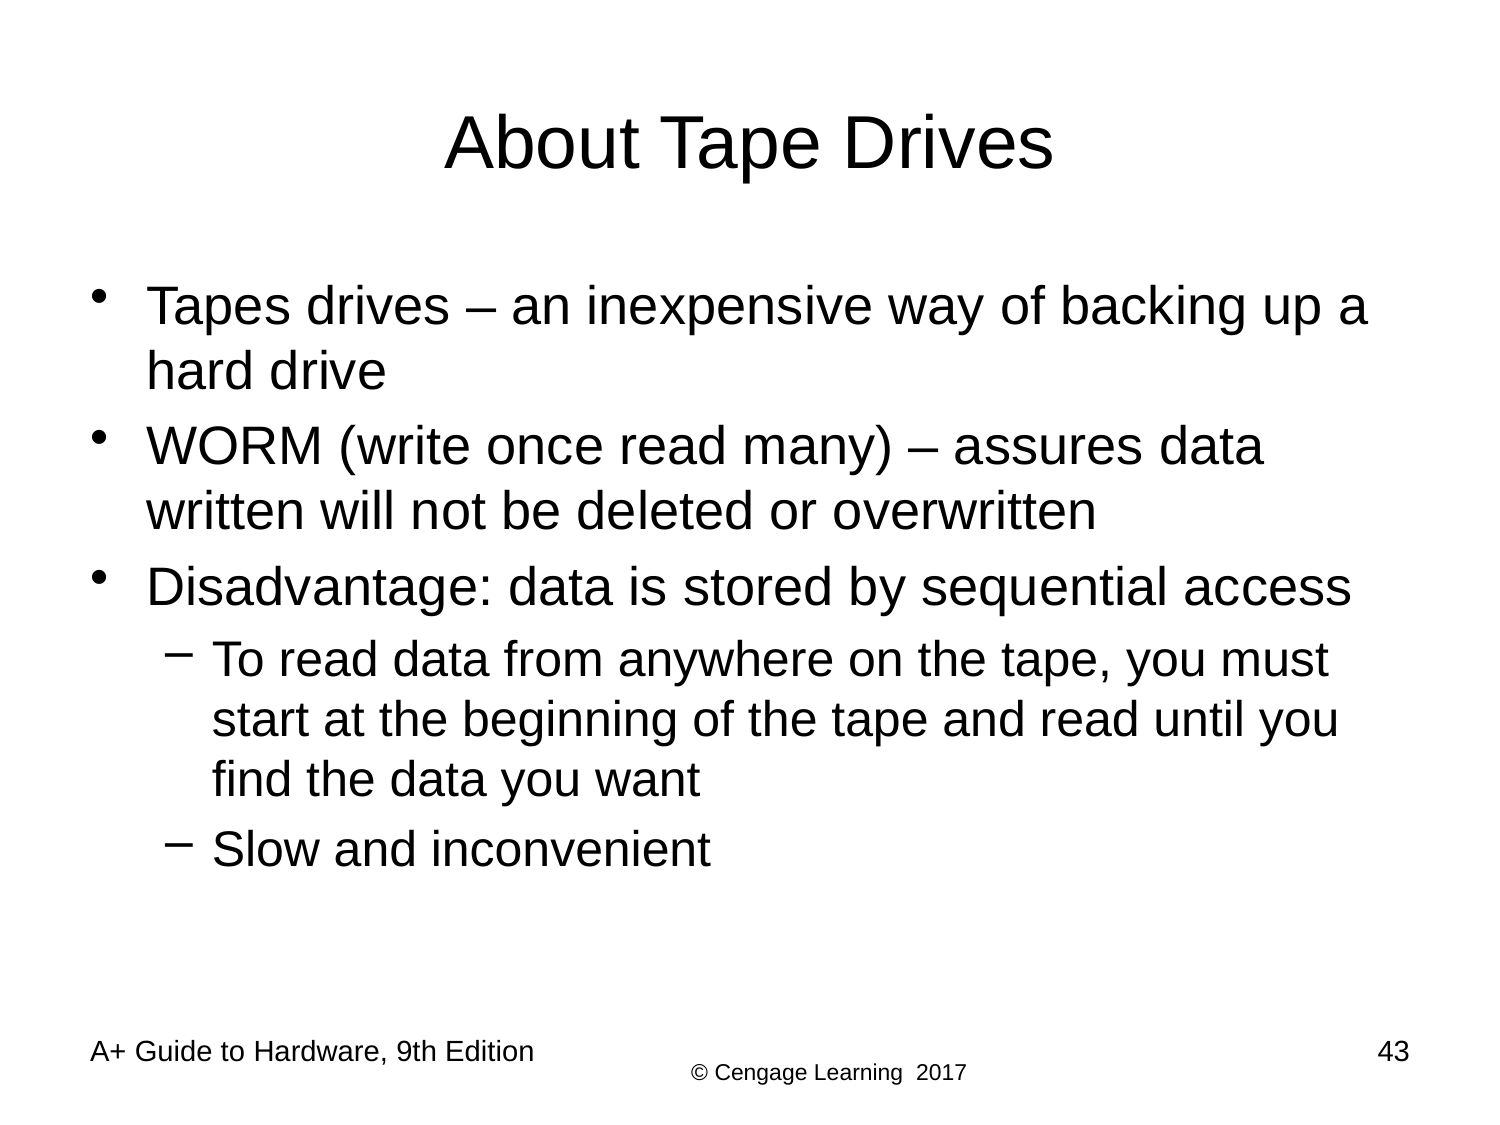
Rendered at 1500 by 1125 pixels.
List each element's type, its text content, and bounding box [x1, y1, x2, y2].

list Tapes drives – an inexpensive way of backing up a hard drive WORM (write once read many) – assures data written will not be deleted or overwritten Disadvantage: data is stored by sequential access To read data from anywhere on the tape, you must start at the beginning of the tape and read until you find the data you want Slow and inconvenient [75, 262, 1425, 1005]
title About Tape Drives [75, 45, 1425, 233]
slide_number 43 [1074, 1024, 1426, 1103]
footer A+ Guide to Hardware, 9th Edition [74, 1024, 663, 1103]
